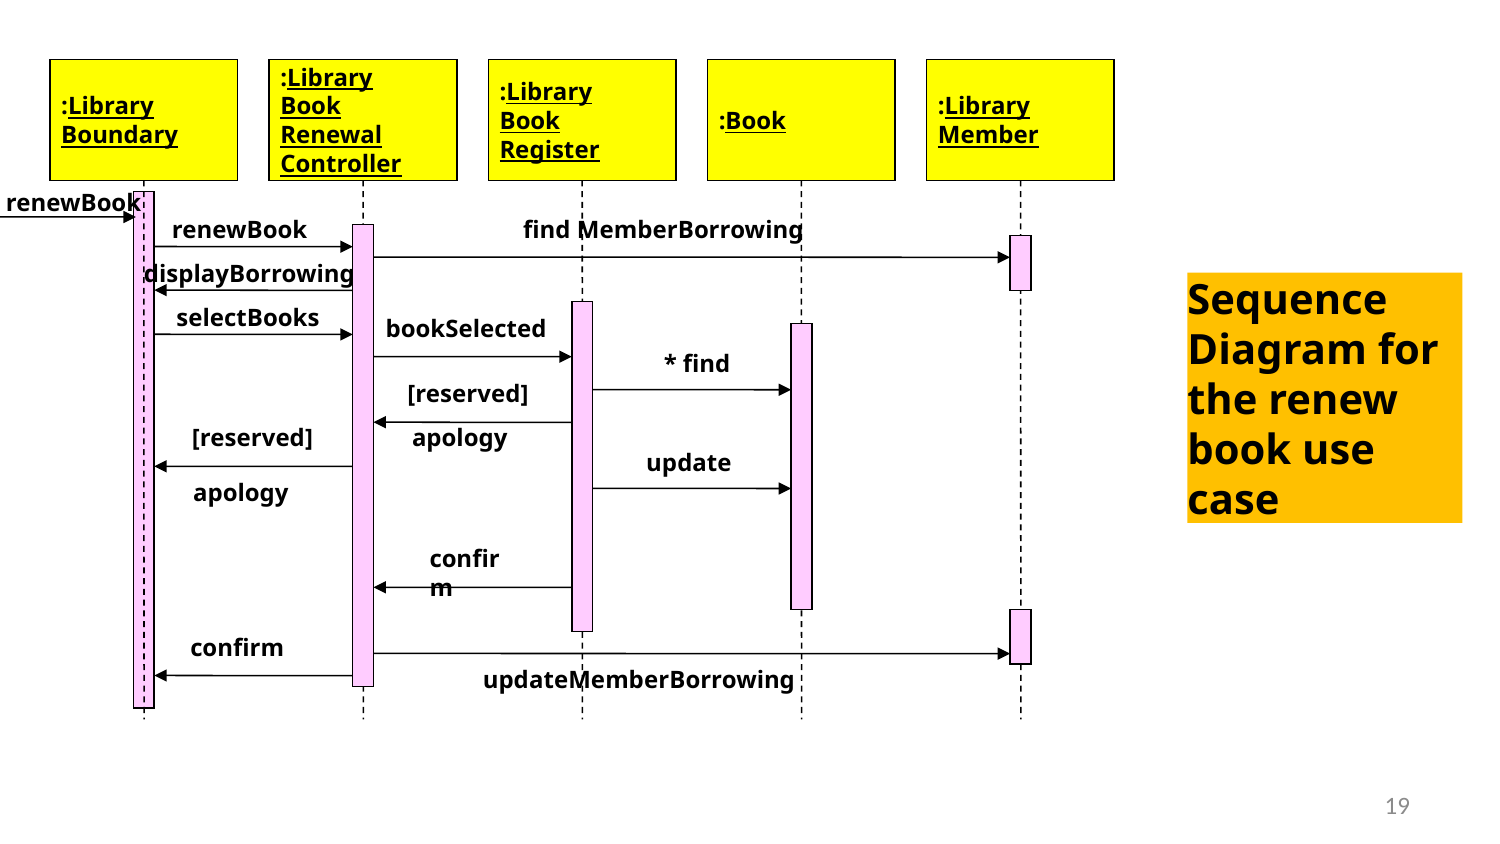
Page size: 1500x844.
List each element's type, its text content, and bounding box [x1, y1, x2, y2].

text_box renewBook [5, 187, 44, 217]
slide_number 19 [1074, 782, 1425, 827]
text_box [49, 59, 1463, 720]
